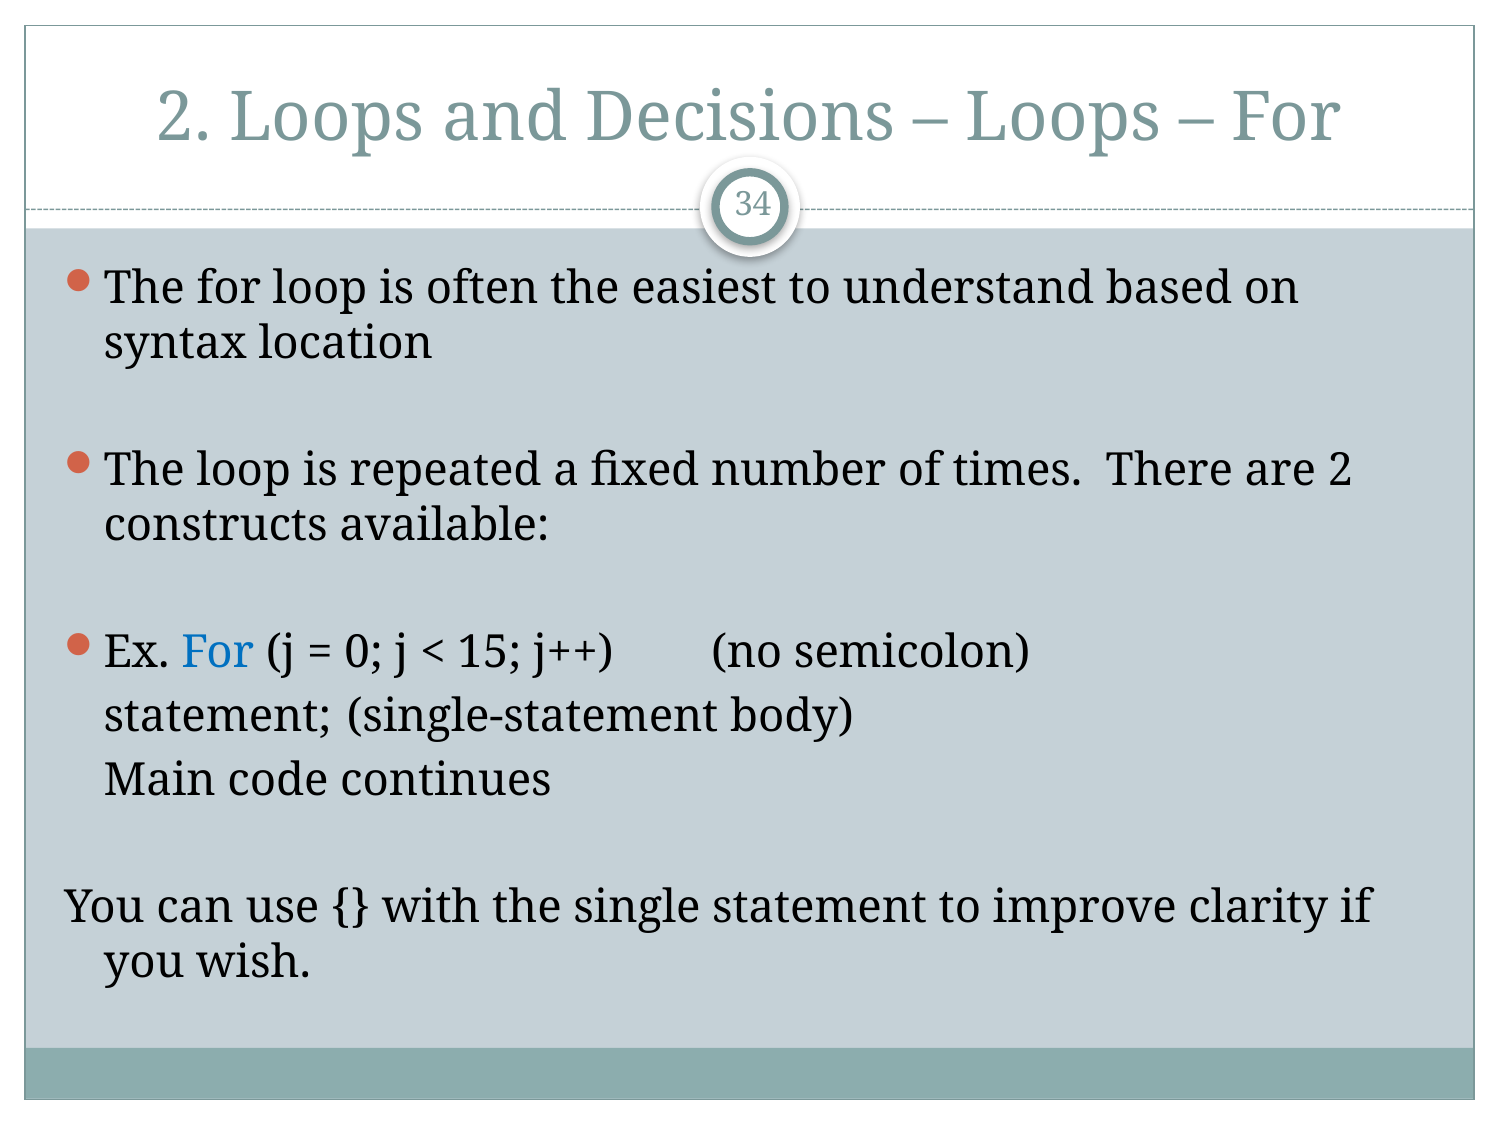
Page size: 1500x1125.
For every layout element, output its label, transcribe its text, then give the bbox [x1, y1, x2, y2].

title 2. Loops and Decisions – Loops – For [49, 37, 1450, 162]
list The for loop is often the easiest to understand based on syntax location The loop is repeated a fixed number of times. There are 2 constructs available: Ex. For (j = 0; j < 15; j++) (no semicolon) statement; (single-statement body) Main code continues You can use {} with the single statement to improve clarity if you wish. [49, 250, 1445, 1001]
slide_number 34 [715, 168, 791, 241]
